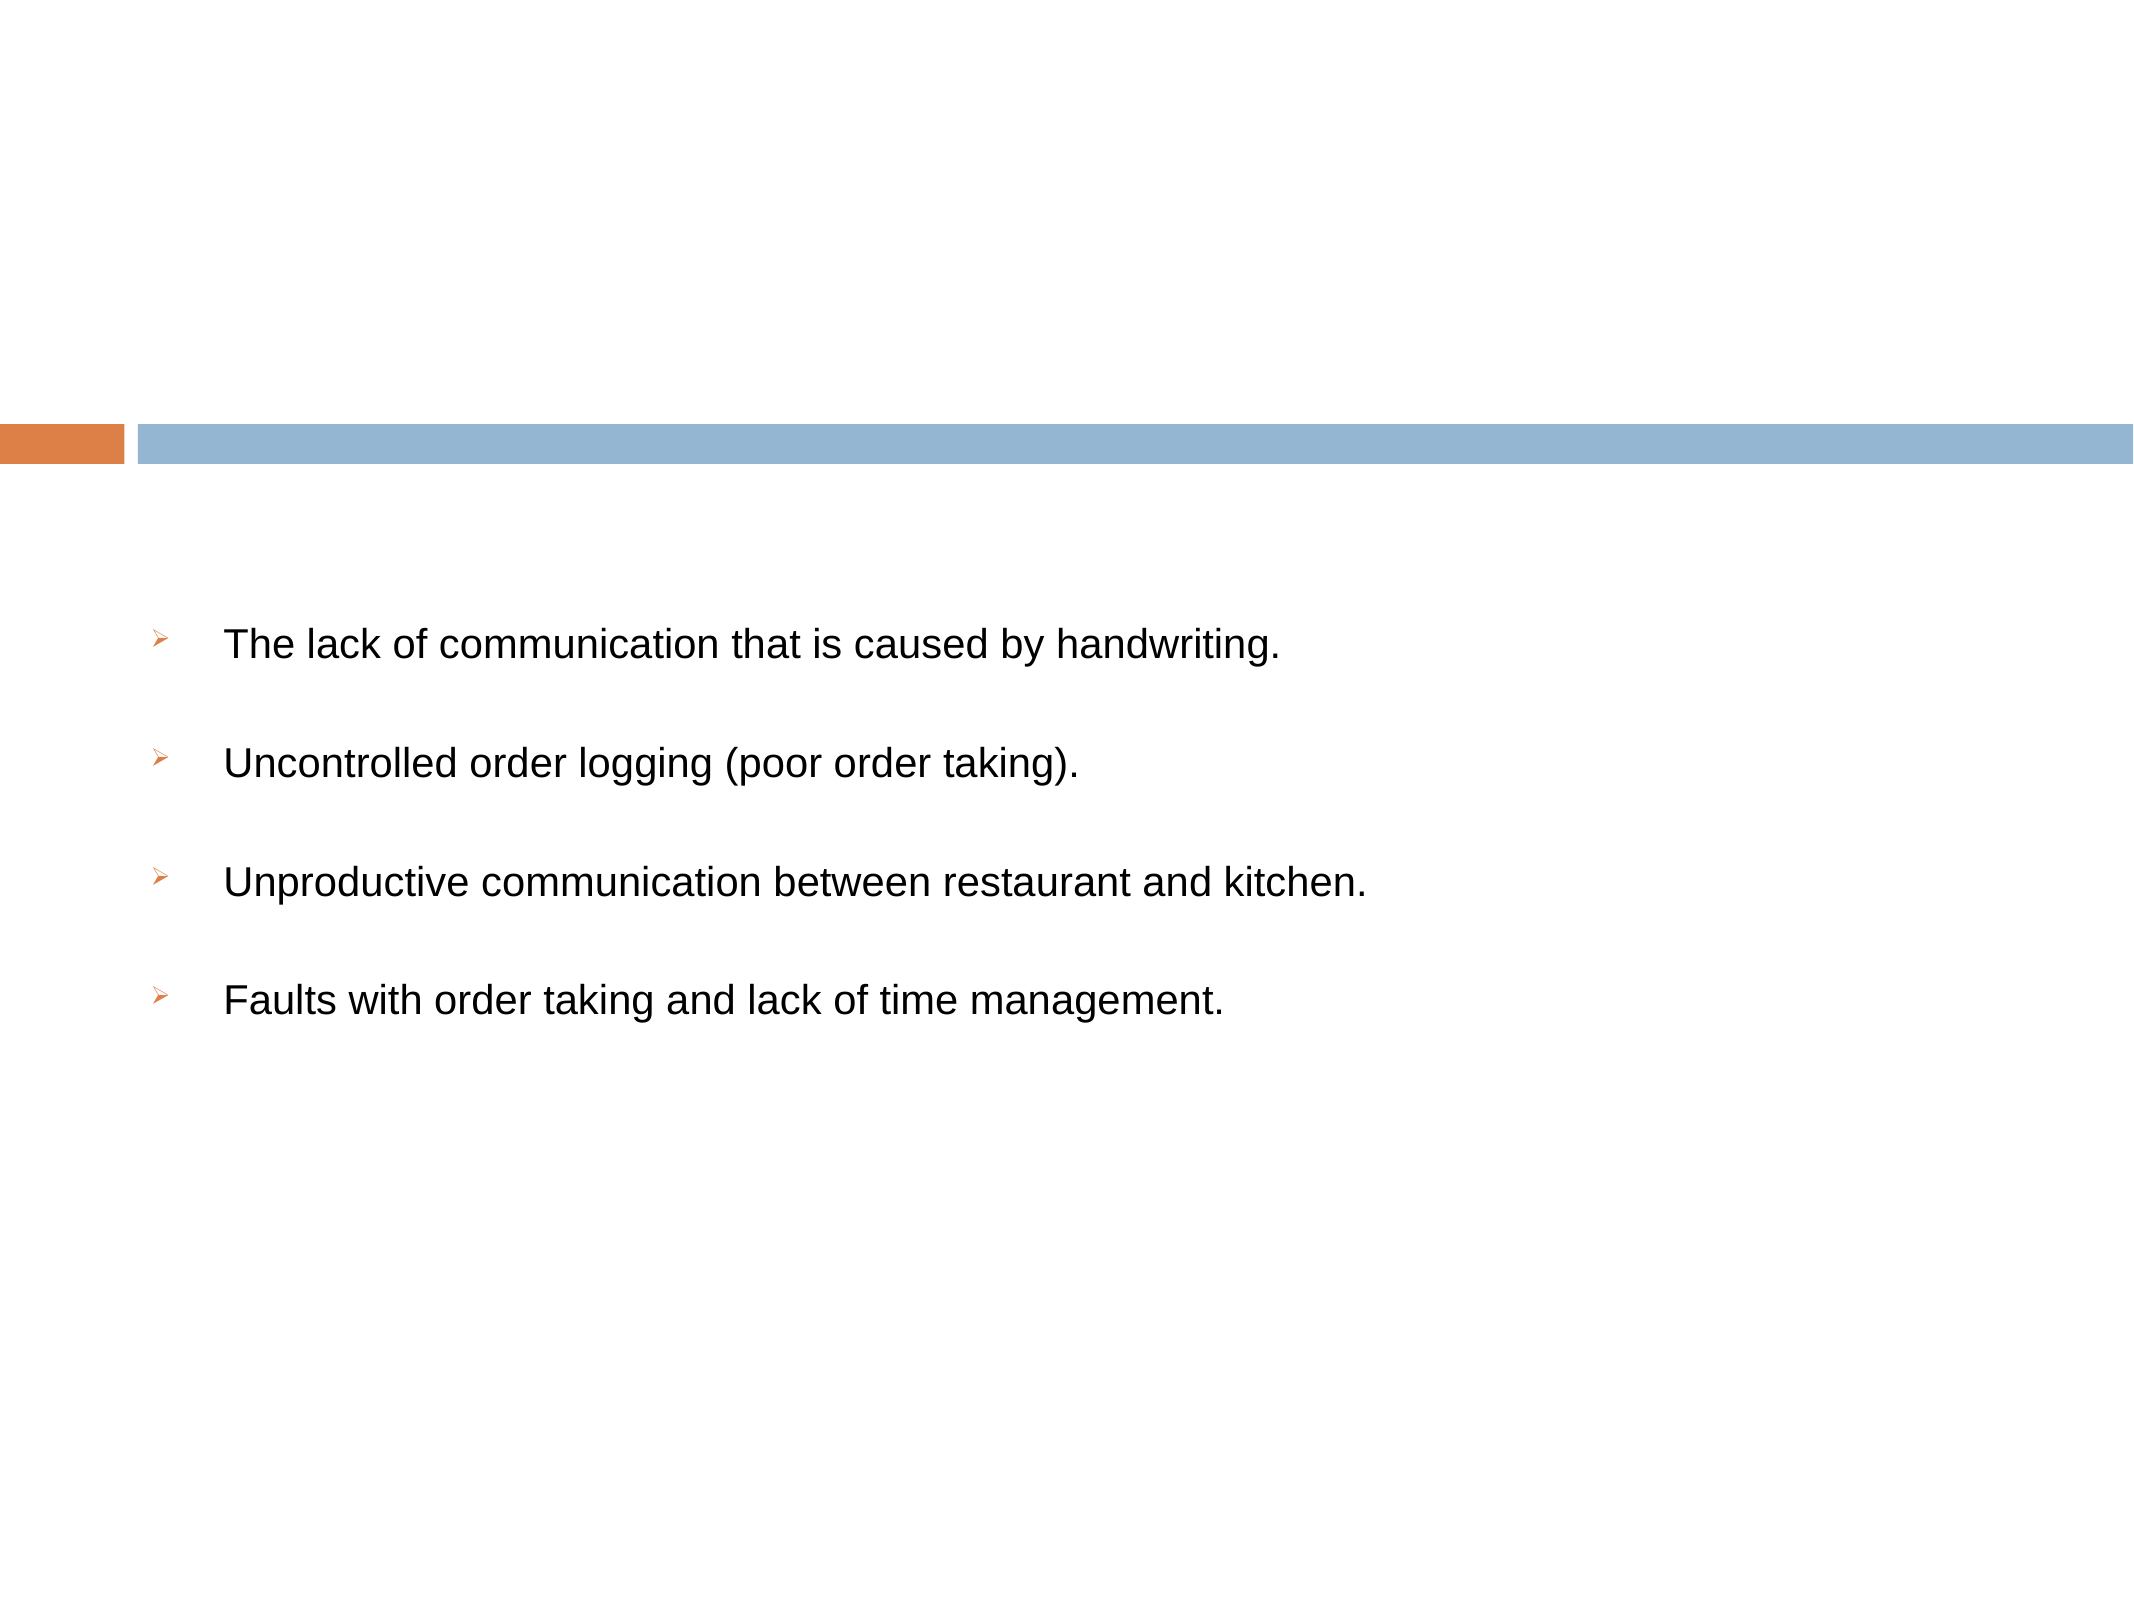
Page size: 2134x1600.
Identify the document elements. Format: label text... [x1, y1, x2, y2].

list The lack of communication that is caused by handwriting. Uncontrolled order logging (poor order taking). Unproductive communication between restaurant and kitchen. Faults with order taking and lack of time management. [142, 479, 2046, 1268]
